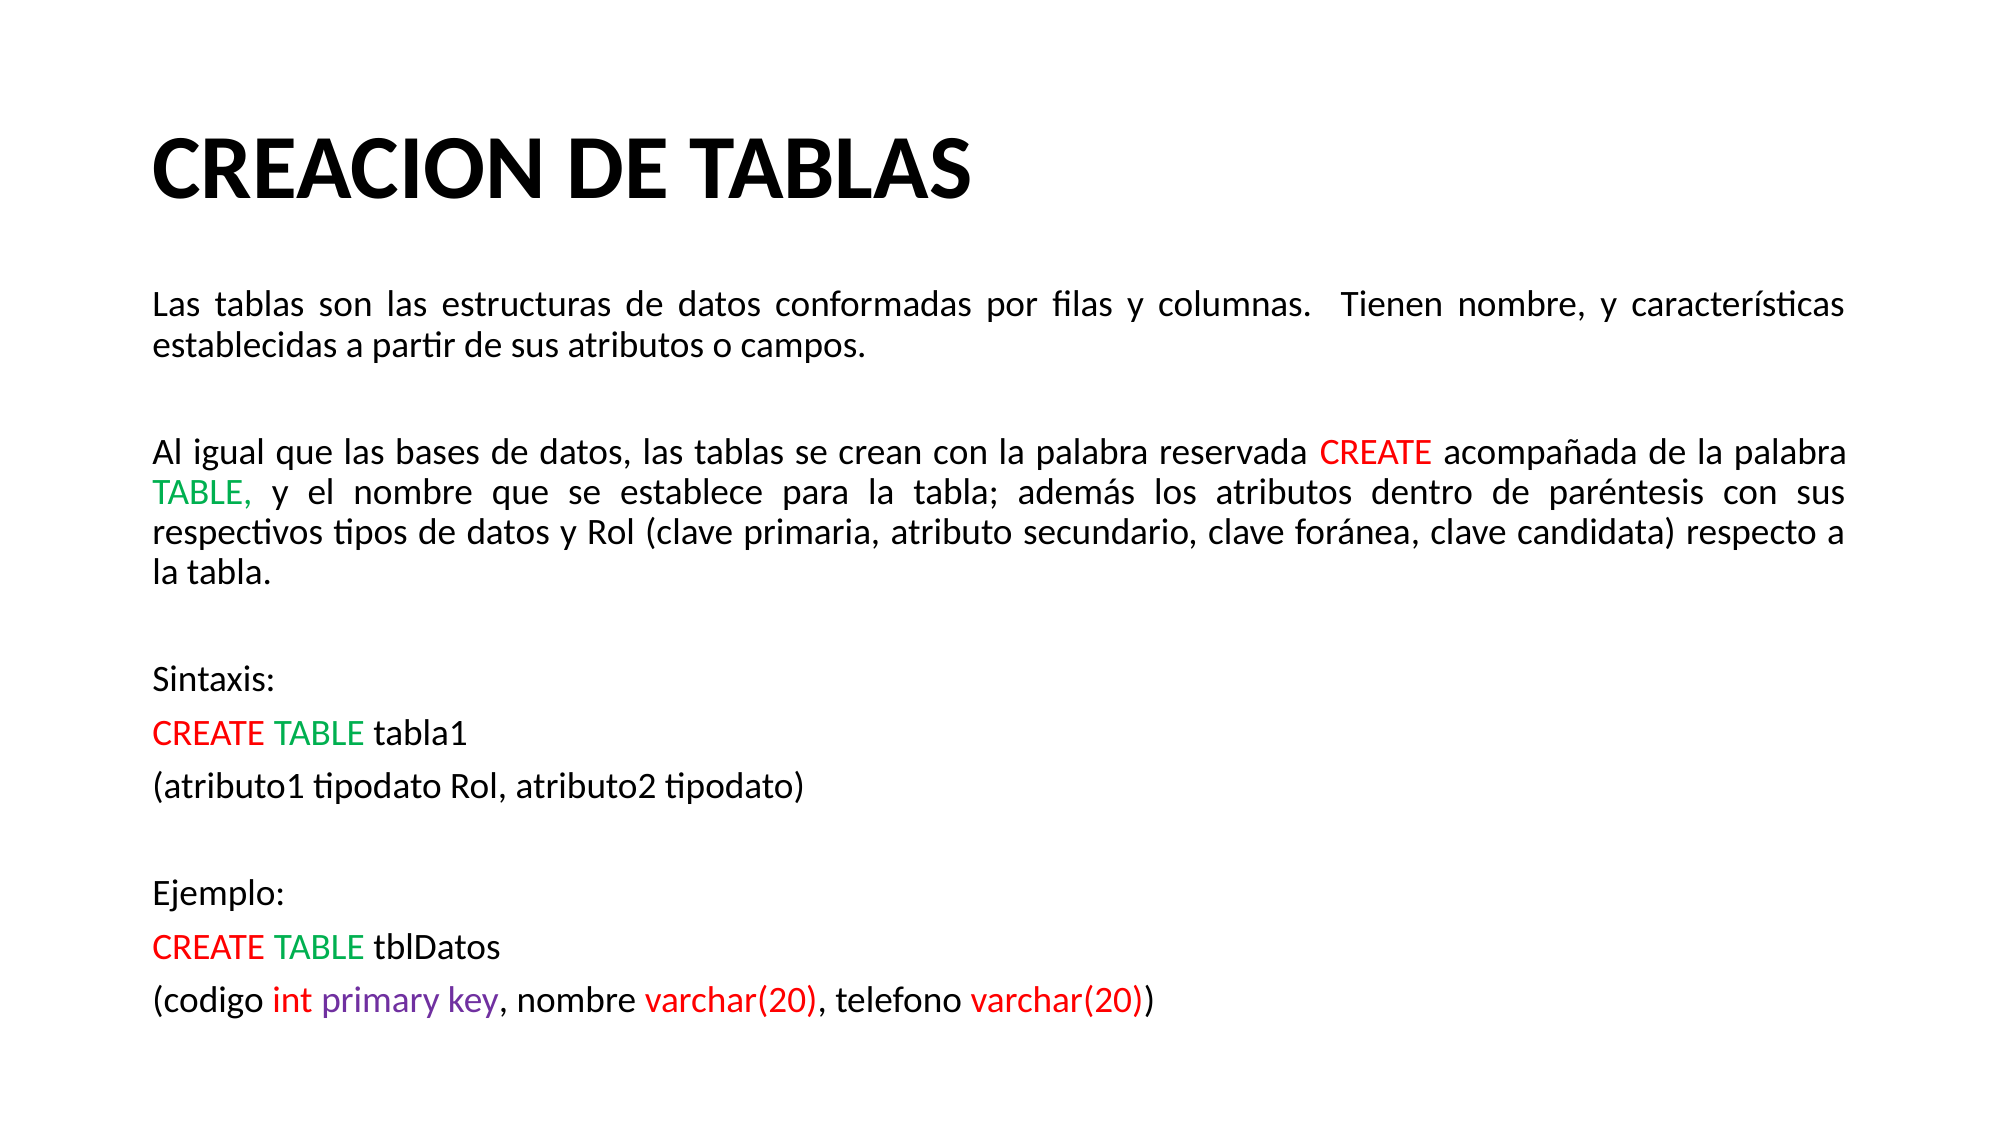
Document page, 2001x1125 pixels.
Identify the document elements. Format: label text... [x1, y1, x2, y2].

title CREACION DE TABLAS [137, 59, 1863, 277]
list Las tablas son las estructuras de datos conformadas por filas y columnas. Tienen nombre, y características establecidas a partir de sus atributos o campos. Al igual que las bases de datos, las tablas se crean con la palabra reservada CREATE acompañada de la palabra TABLE, y el nombre que se establece para la tabla; además los atributos dentro de paréntesis con sus respectivos tipos de datos y Rol (clave primaria, atributo secundario, clave foránea, clave candidata) respecto a la tabla. Sintaxis: CREATE TABLE tabla1 (atributo1 tipodato Rol, atributo2 tipodato) Ejemplo: CREATE TABLE tblDatos (codigo int primary key, nombre varchar(20), telefono varchar(20)) [137, 277, 1863, 1083]
